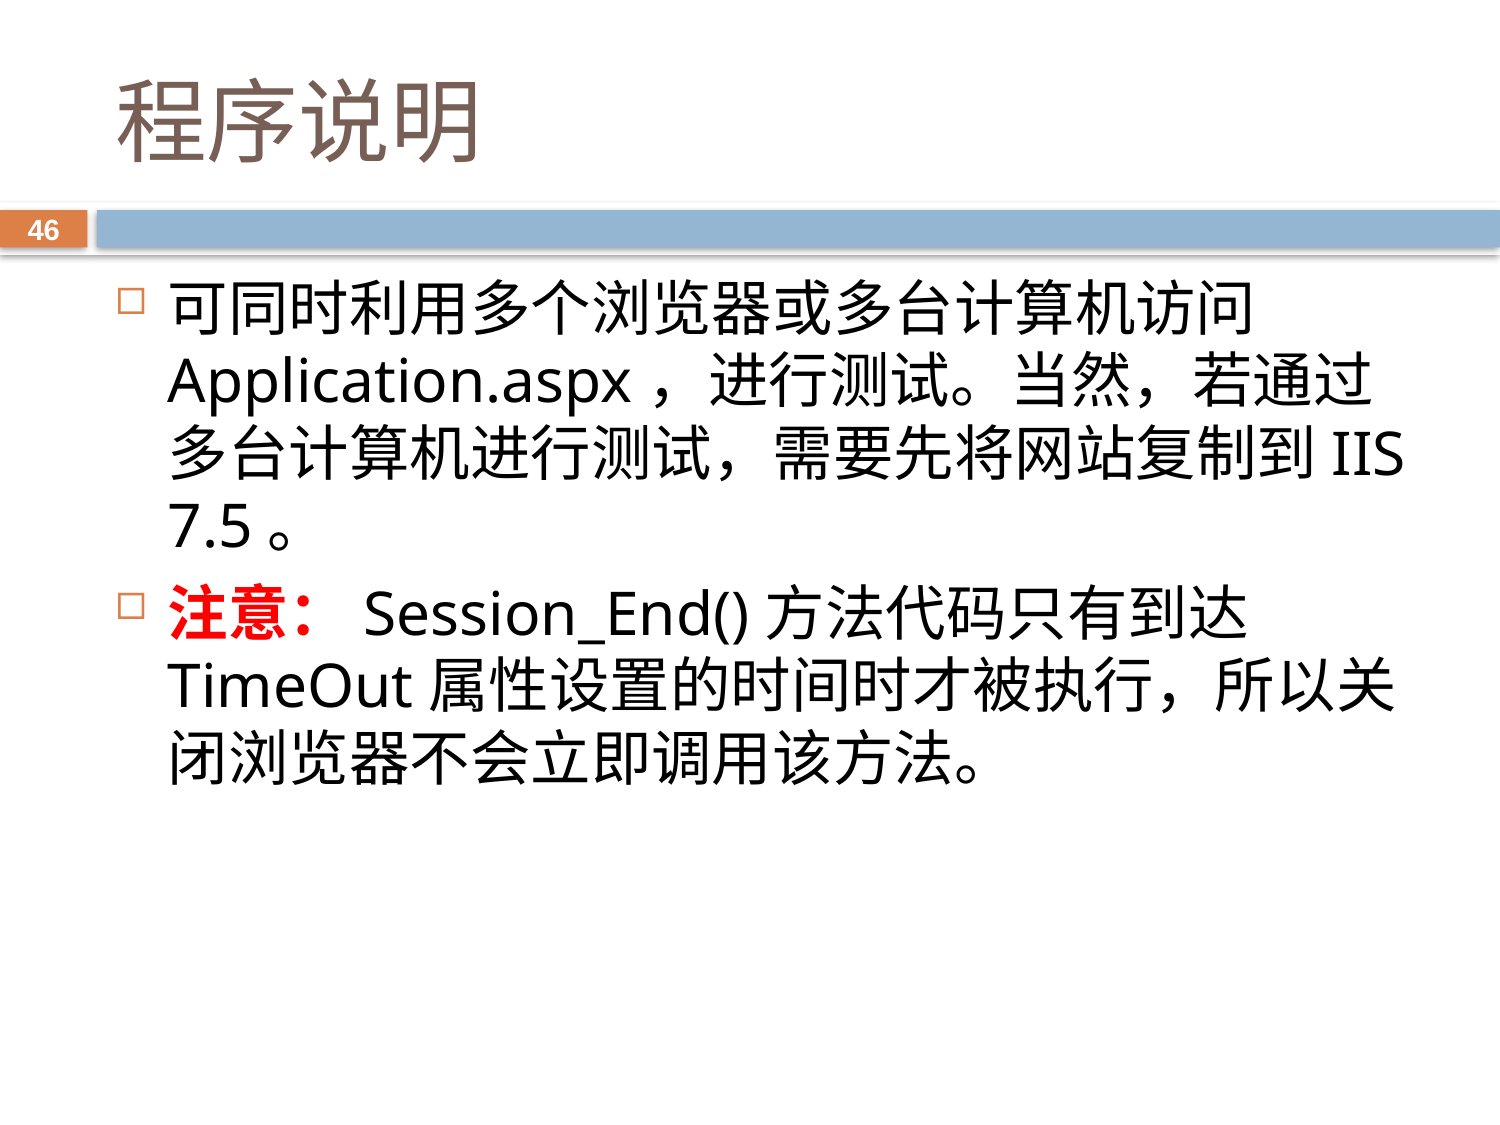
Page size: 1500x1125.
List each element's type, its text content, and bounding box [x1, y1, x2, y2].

title 程序说明 [100, 37, 1438, 200]
slide_number 46 [0, 208, 88, 249]
list 可同时利用多个浏览器或多台计算机访问Application.aspx，进行测试。当然，若通过多台计算机进行测试，需要先将网站复制到IIS 7.5。 注意：Session_End()方法代码只有到达TimeOut属性设置的时间时才被执行，所以关闭浏览器不会立即调用该方法。 [100, 262, 1438, 1000]
